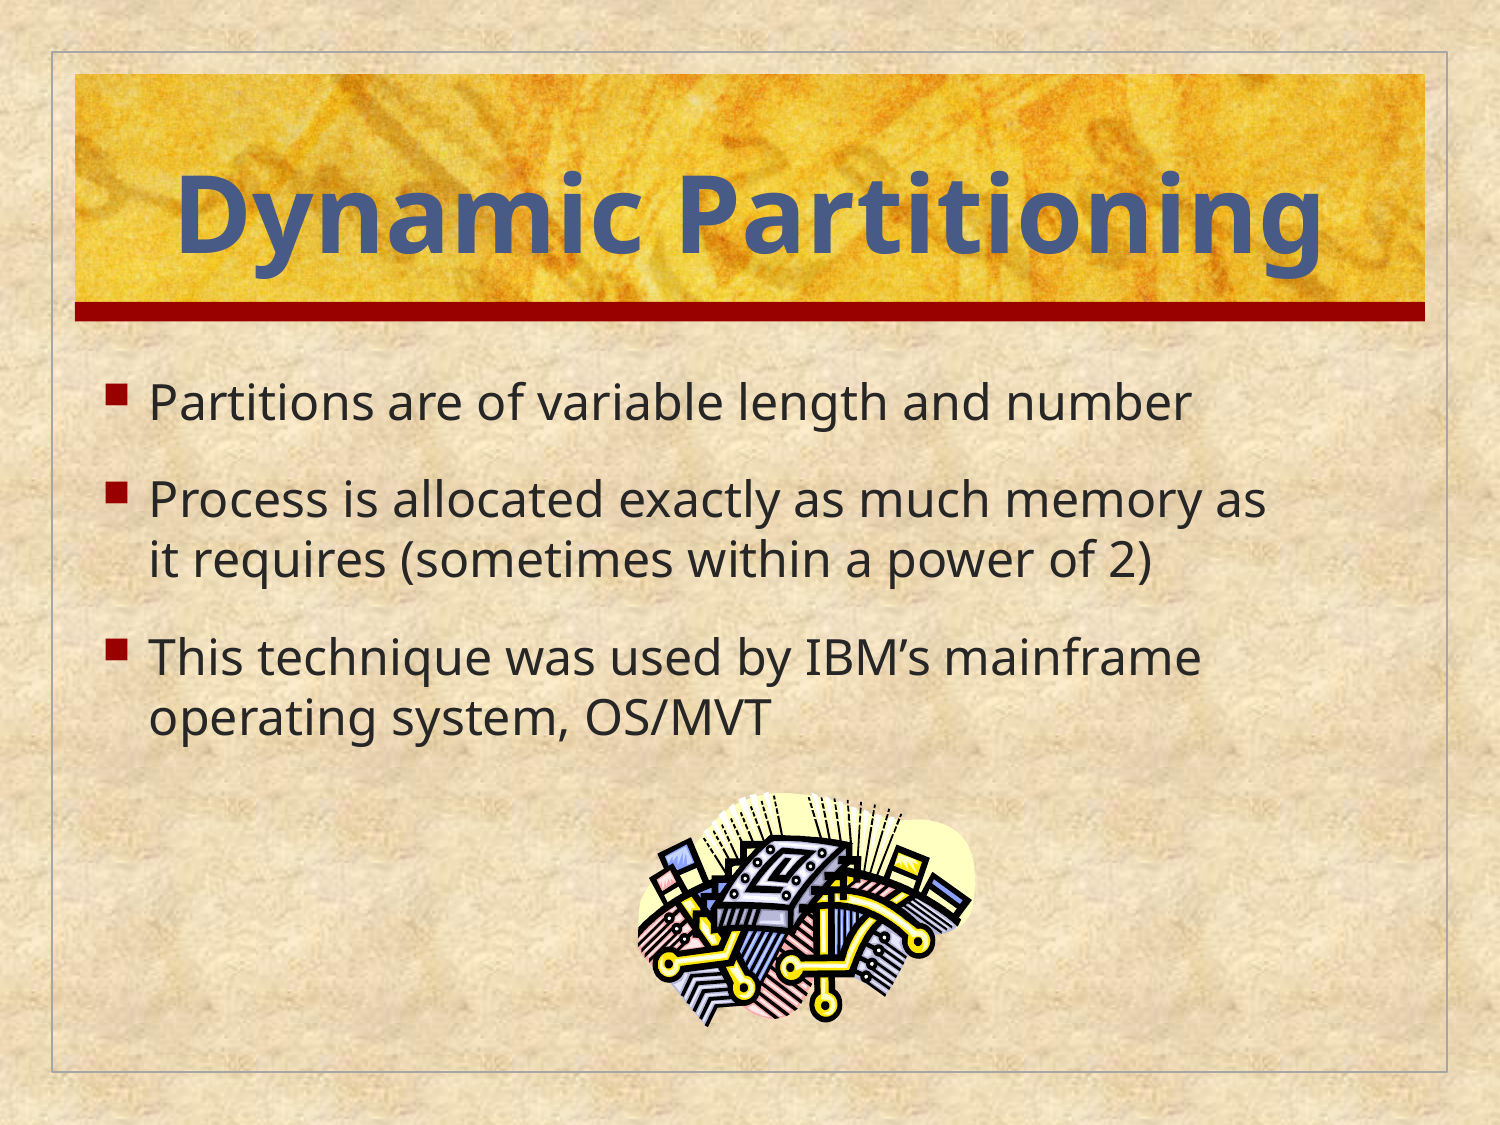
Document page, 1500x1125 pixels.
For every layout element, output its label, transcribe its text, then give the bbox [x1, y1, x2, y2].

picture [53, 53, 1446, 1071]
title Dynamic Partitioning [108, 74, 1392, 275]
list Partitions are of variable length and number Process is allocated exactly as much memory as it requires (sometimes within a power of 2) This technique was used by IBM’s mainframe operating system, OS/MVT [87, 362, 1313, 1125]
picture [0, 0, 1500, 1125]
picture [636, 786, 980, 1032]
